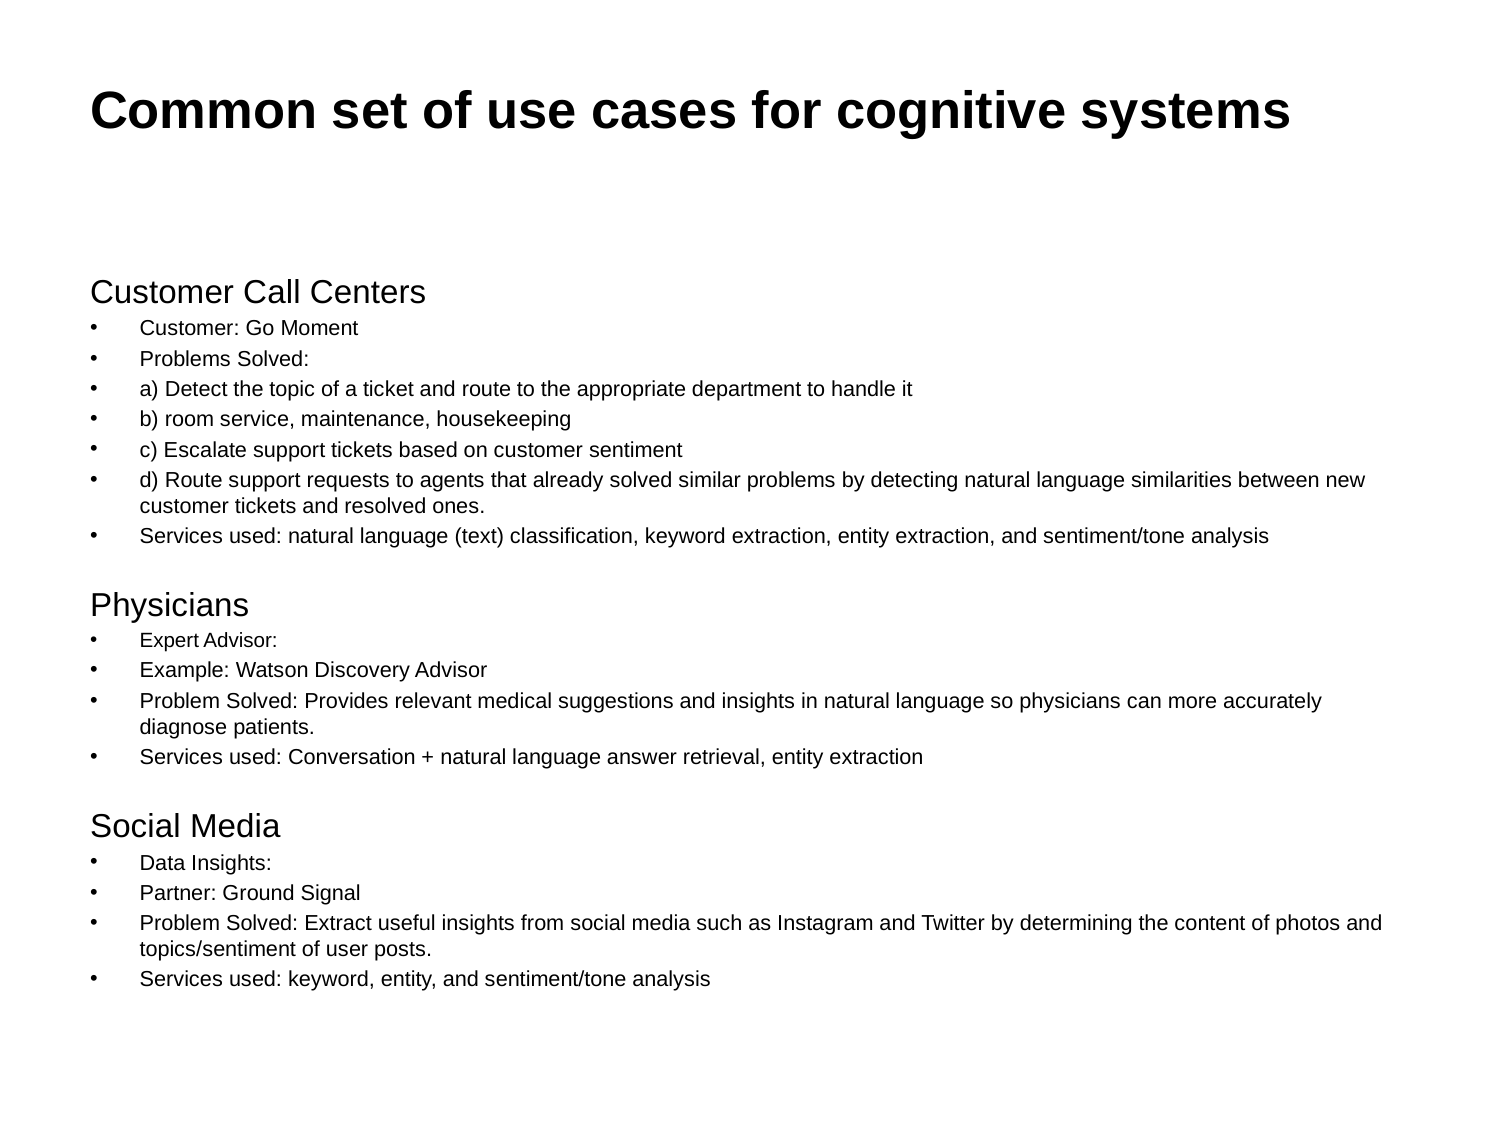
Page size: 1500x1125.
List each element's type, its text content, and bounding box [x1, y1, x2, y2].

list Customer Call Centers Customer: Go Moment Problems Solved: a) Detect the topic of a ticket and route to the appropriate department to handle it b) room service, maintenance, housekeeping c) Escalate support tickets based on customer sentiment d) Route support requests to agents that already solved similar problems by detecting natural language similarities between new customer tickets and resolved ones. Services used: natural language (text) classification, keyword extraction, entity extraction, and sentiment/tone analysis Physicians Expert Advisor: Example: Watson Discovery Advisor Problem Solved: Provides relevant medical suggestions and insights in natural language so physicians can more accurately diagnose patients. Services used: Conversation + natural language answer retrieval, entity extraction Social Media Data Insights: Partner: Ground Signal Problem Solved: Extract useful insights from social media such as Instagram and Twitter by determining the content of photos and topics/sentiment of user posts. Services used: keyword, entity, and sentiment/tone analysis [75, 262, 1425, 1005]
title Common set of use cases for cognitive systems [75, 45, 1425, 233]
